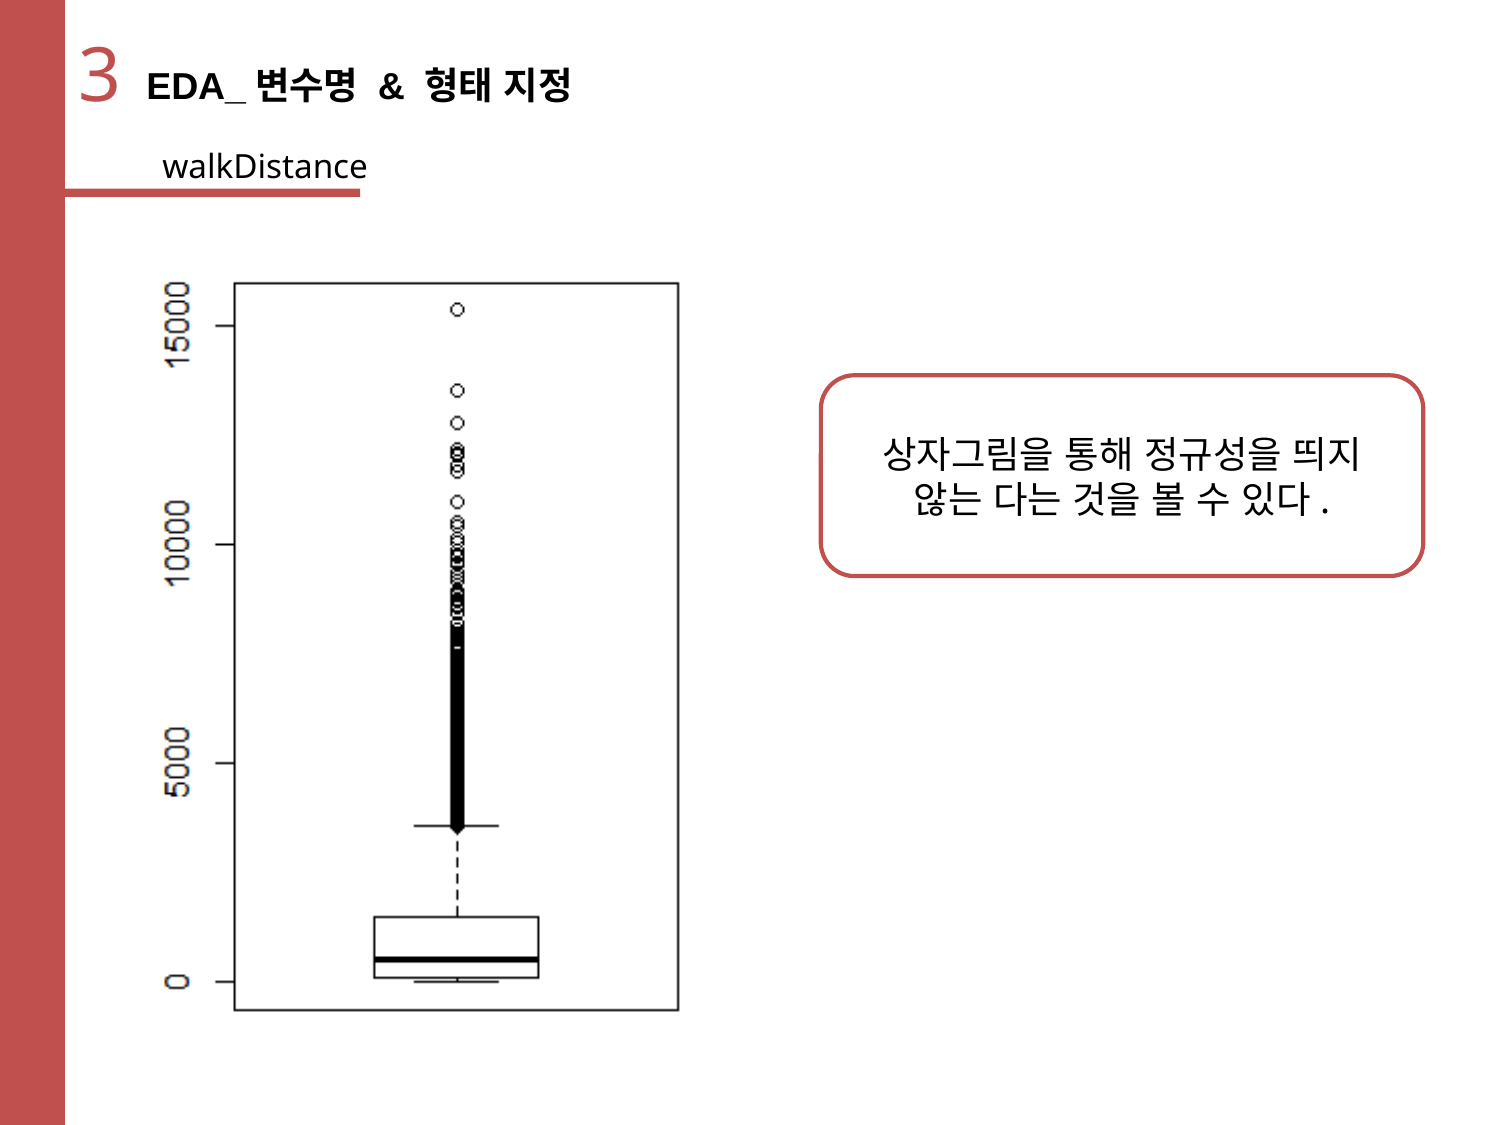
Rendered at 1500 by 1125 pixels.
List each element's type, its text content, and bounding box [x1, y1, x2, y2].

picture [147, 216, 708, 1036]
text_box walkDistance [147, 138, 491, 193]
text_box EDA_변수명 & 형태 지정 [131, 54, 588, 115]
text_box 상자그림을 통해 정규성을 띄지 않는 다는 것을 볼 수 있다. [818, 373, 1426, 579]
text_box [67, 187, 362, 199]
text_box 3 [67, 19, 137, 124]
text_box [0, 0, 67, 1125]
